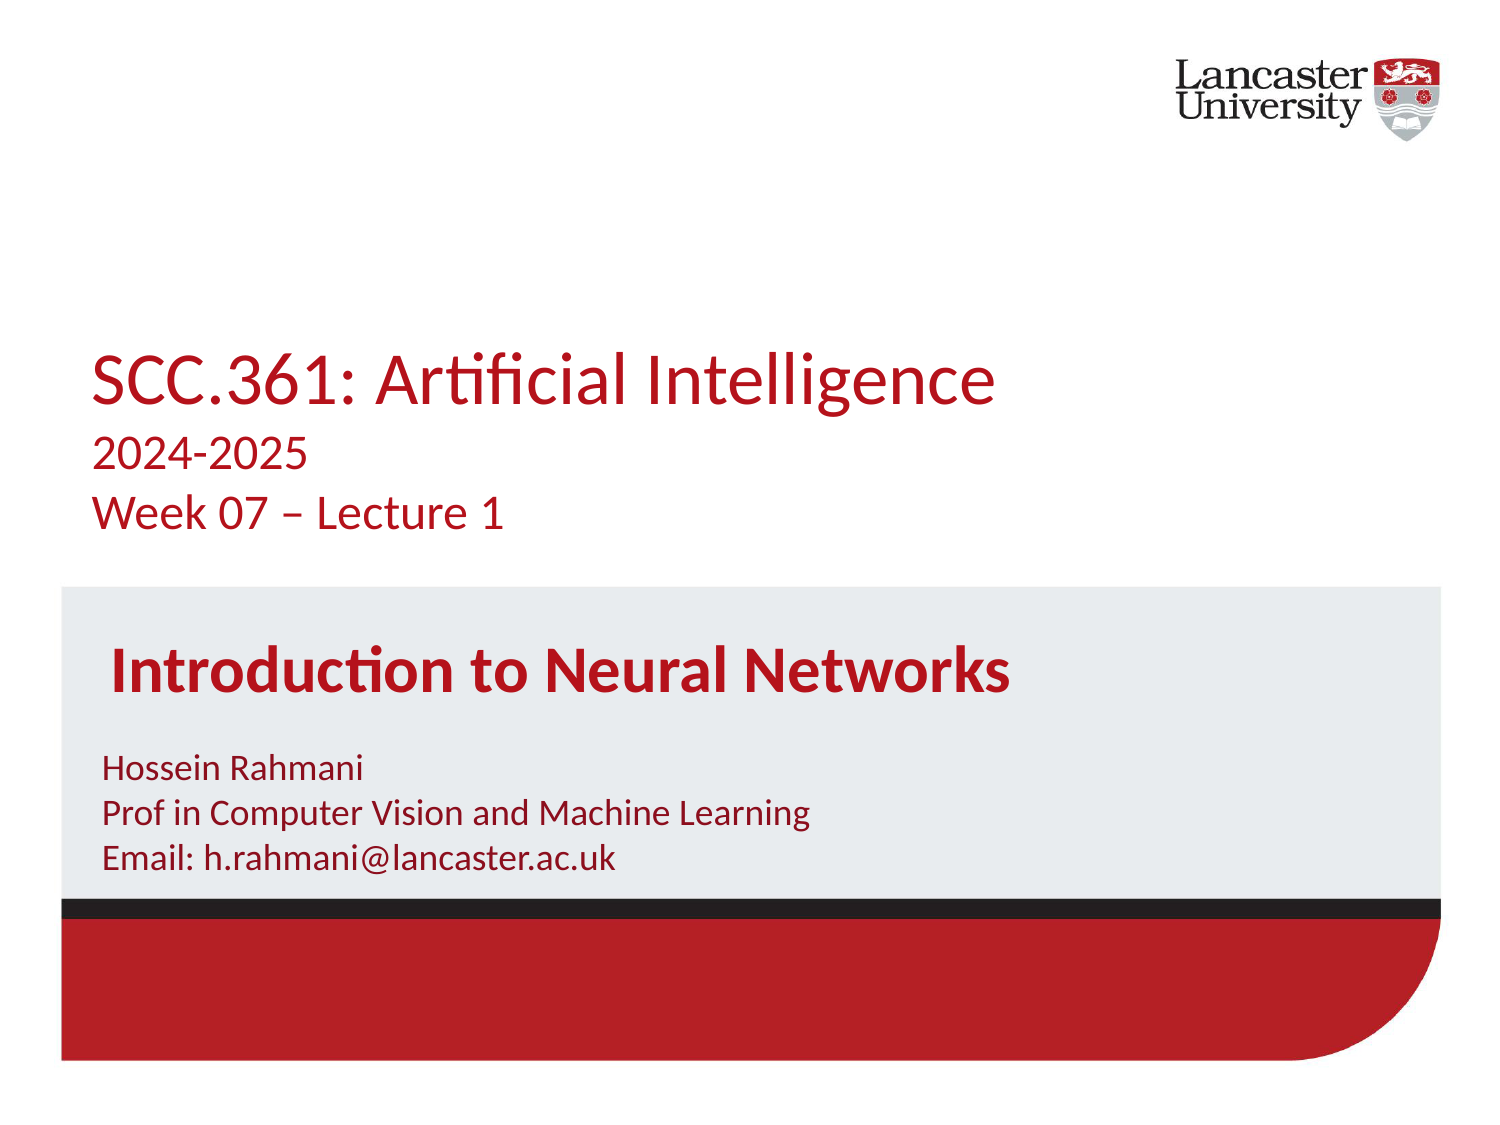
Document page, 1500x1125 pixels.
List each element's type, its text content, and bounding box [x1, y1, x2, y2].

text_box [0, 0, 1500, 1125]
text_box Introduction to Neural Networks [95, 624, 1028, 713]
text_box Hossein Rahmani Prof in Computer Vision and Machine Learning Email: h.rahmani@lancaster.ac.uk [87, 736, 1425, 886]
text_box SCC.361: Artificial Intelligence 2024-2025 Week 07 – Lecture 1 [89, 329, 1208, 630]
